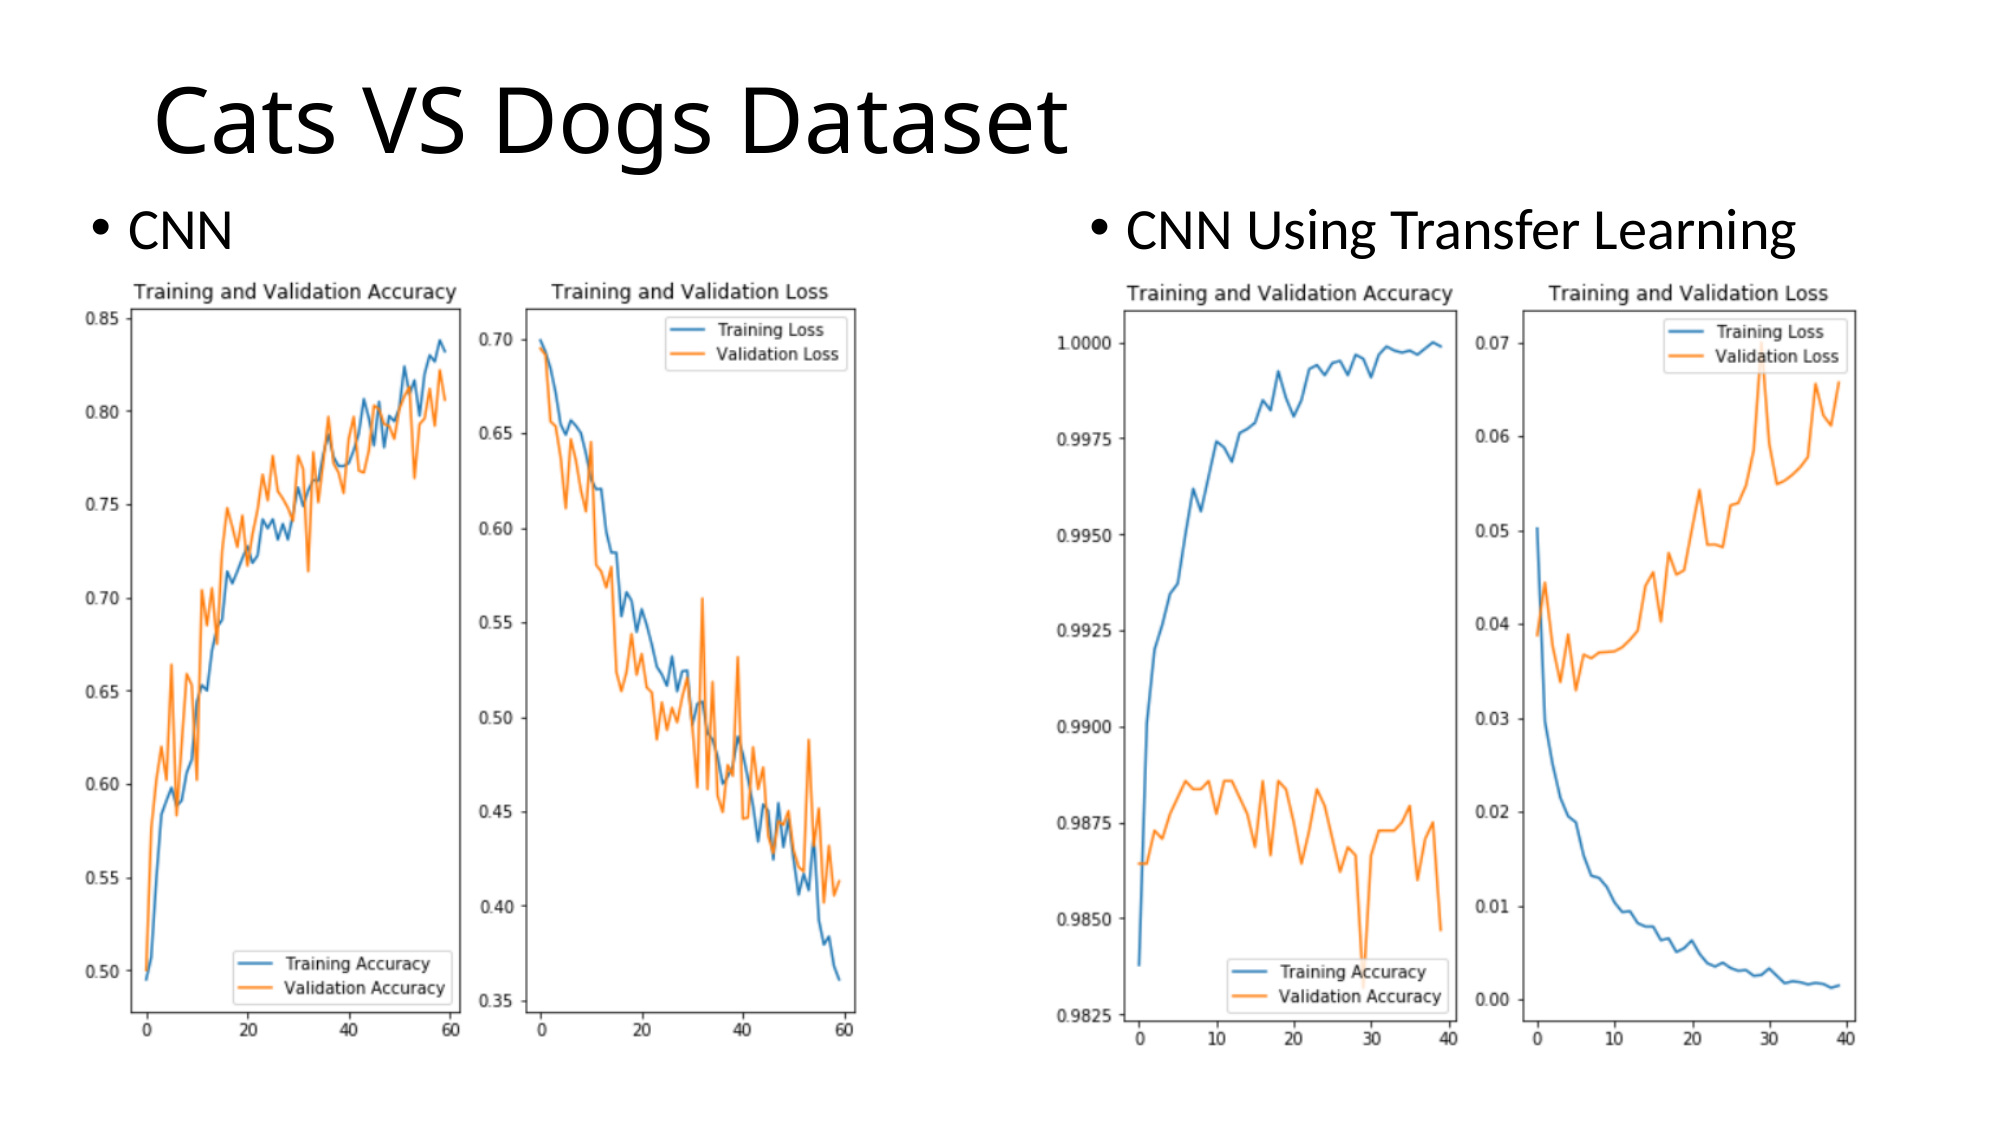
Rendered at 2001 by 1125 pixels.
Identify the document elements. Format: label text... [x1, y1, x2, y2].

list CNN [75, 191, 926, 906]
list CNN Using Transfer Learning [1074, 191, 1925, 906]
title Cats VS Dogs Dataset [137, 59, 1863, 188]
picture [75, 261, 902, 1066]
picture [1028, 261, 1907, 1066]
